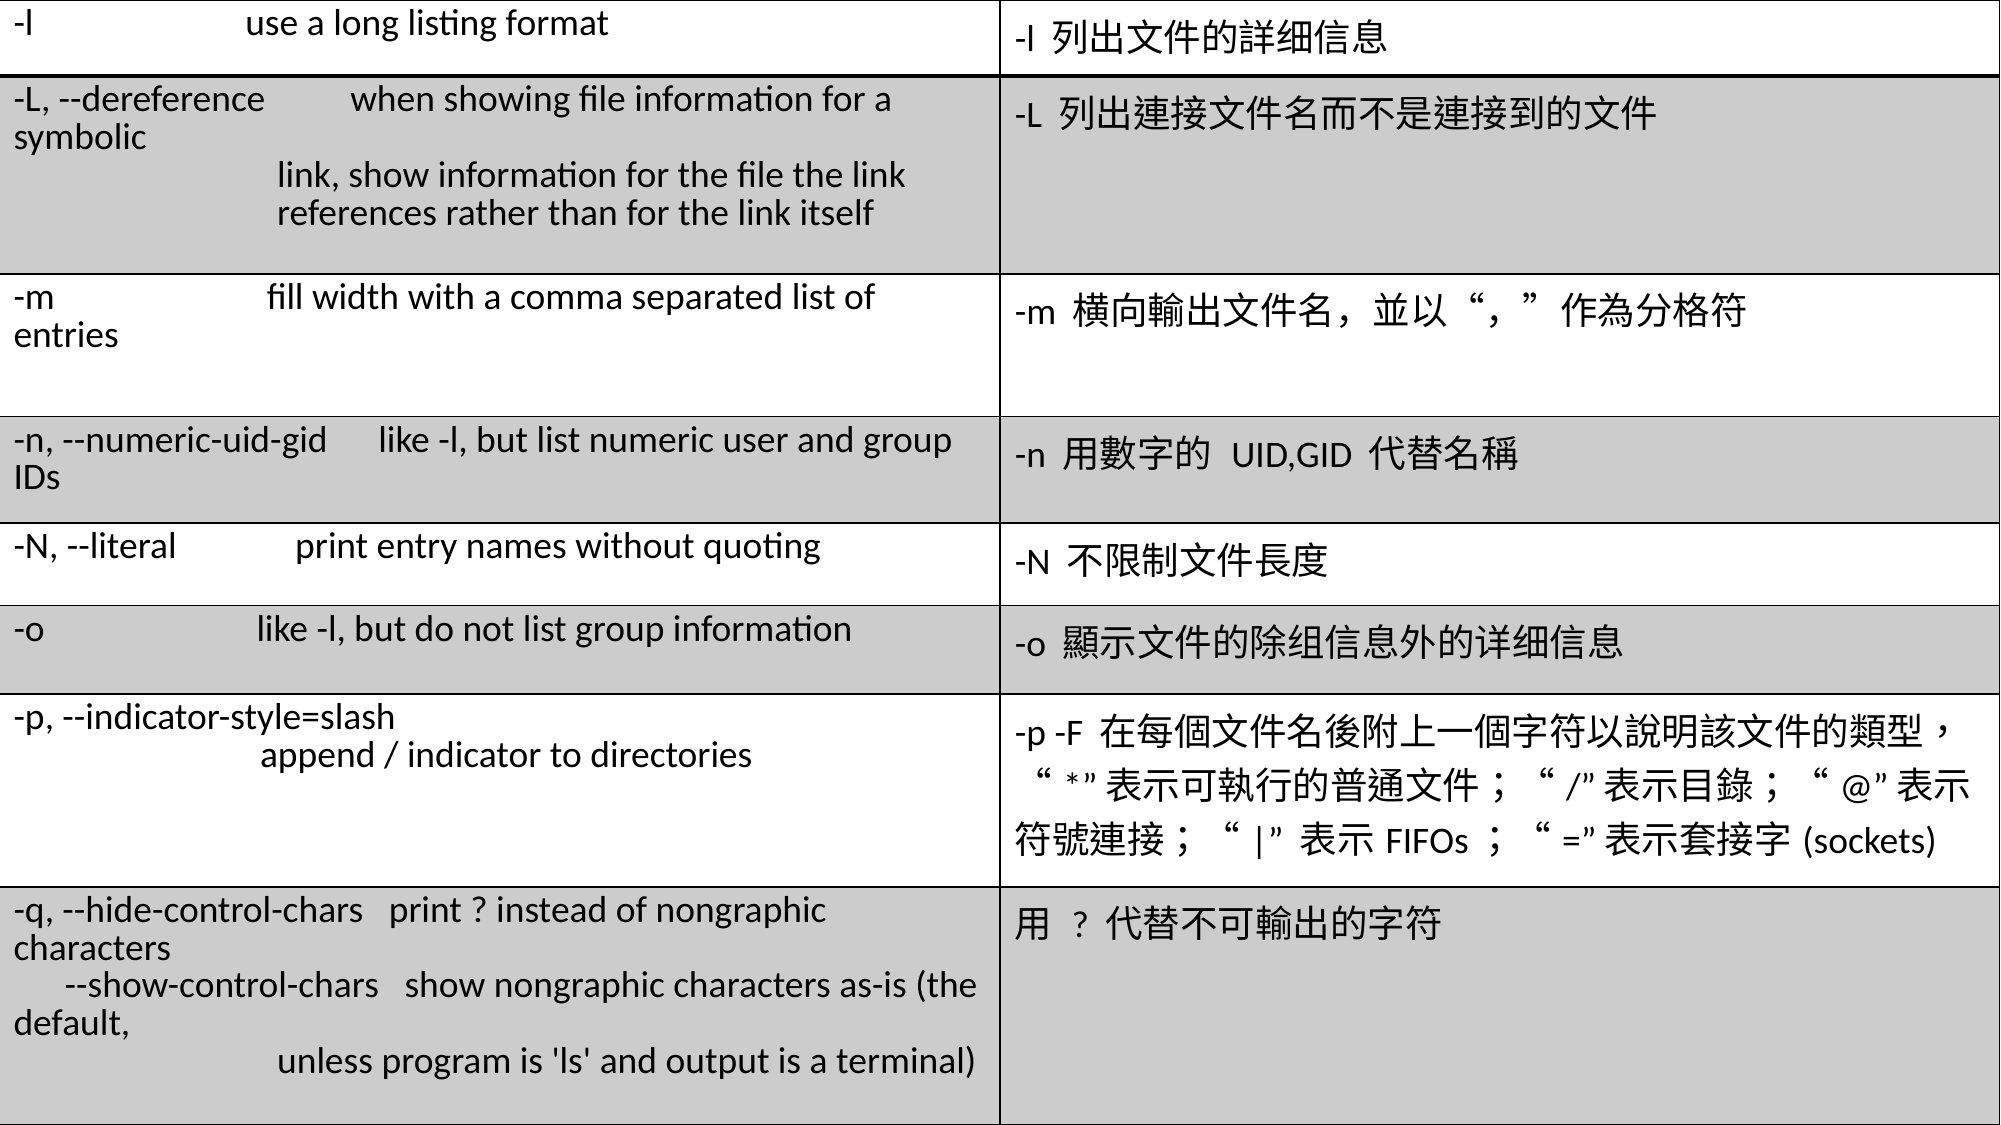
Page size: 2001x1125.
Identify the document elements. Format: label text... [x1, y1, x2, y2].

table_cell -L 列出連接文件名而不是連接到的文件 [1001, 78, 1999, 273]
table_cell -o 顯示文件的除组信息外的详细信息 [1001, 606, 1999, 693]
table_cell -m 横向輸出文件名，並以“，”作為分格符 [1001, 275, 1999, 416]
table_cell 用 ? 代替不可輸出的字符 [1001, 888, 1999, 1124]
table_cell -q, --hide-control-chars print ? instead of nongraphic characters --show-control-chars show nongraphic characters as-is (the default, unless program is 'ls' and output is a terminal) [0, 888, 999, 1124]
table_cell -n 用數字的 UID,GID 代替名稱 [1001, 417, 1999, 522]
table_cell -n, --numeric-uid-gid like -l, but list numeric user and group IDs [0, 417, 999, 522]
table_cell -N, --literal print entry names without quoting [0, 524, 999, 605]
table_header -l 列出文件的詳细信息 [1001, 1, 1999, 74]
table_cell -m fill width with a comma separated list of entries [0, 275, 999, 416]
table_cell -N 不限制文件長度 [1001, 524, 1999, 605]
table_cell -p, --indicator-style=slash append / indicator to directories [0, 695, 999, 886]
table_cell -o like -l, but do not list group information [0, 606, 999, 693]
table_header -l use a long listing format [0, 1, 999, 74]
table_cell -p -F 在每個文件名後附上一個字符以說明該文件的類型，“*”表示可執行的普通文件；“/”表示目錄；“@”表示符號連接；“|” 表示FIFOs；“=”表示套接字(sockets) [1001, 695, 1999, 886]
table_cell -L, --dereference when showing file information for a symbolic link, show information for the file the link references rather than for the link itself [0, 78, 999, 273]
